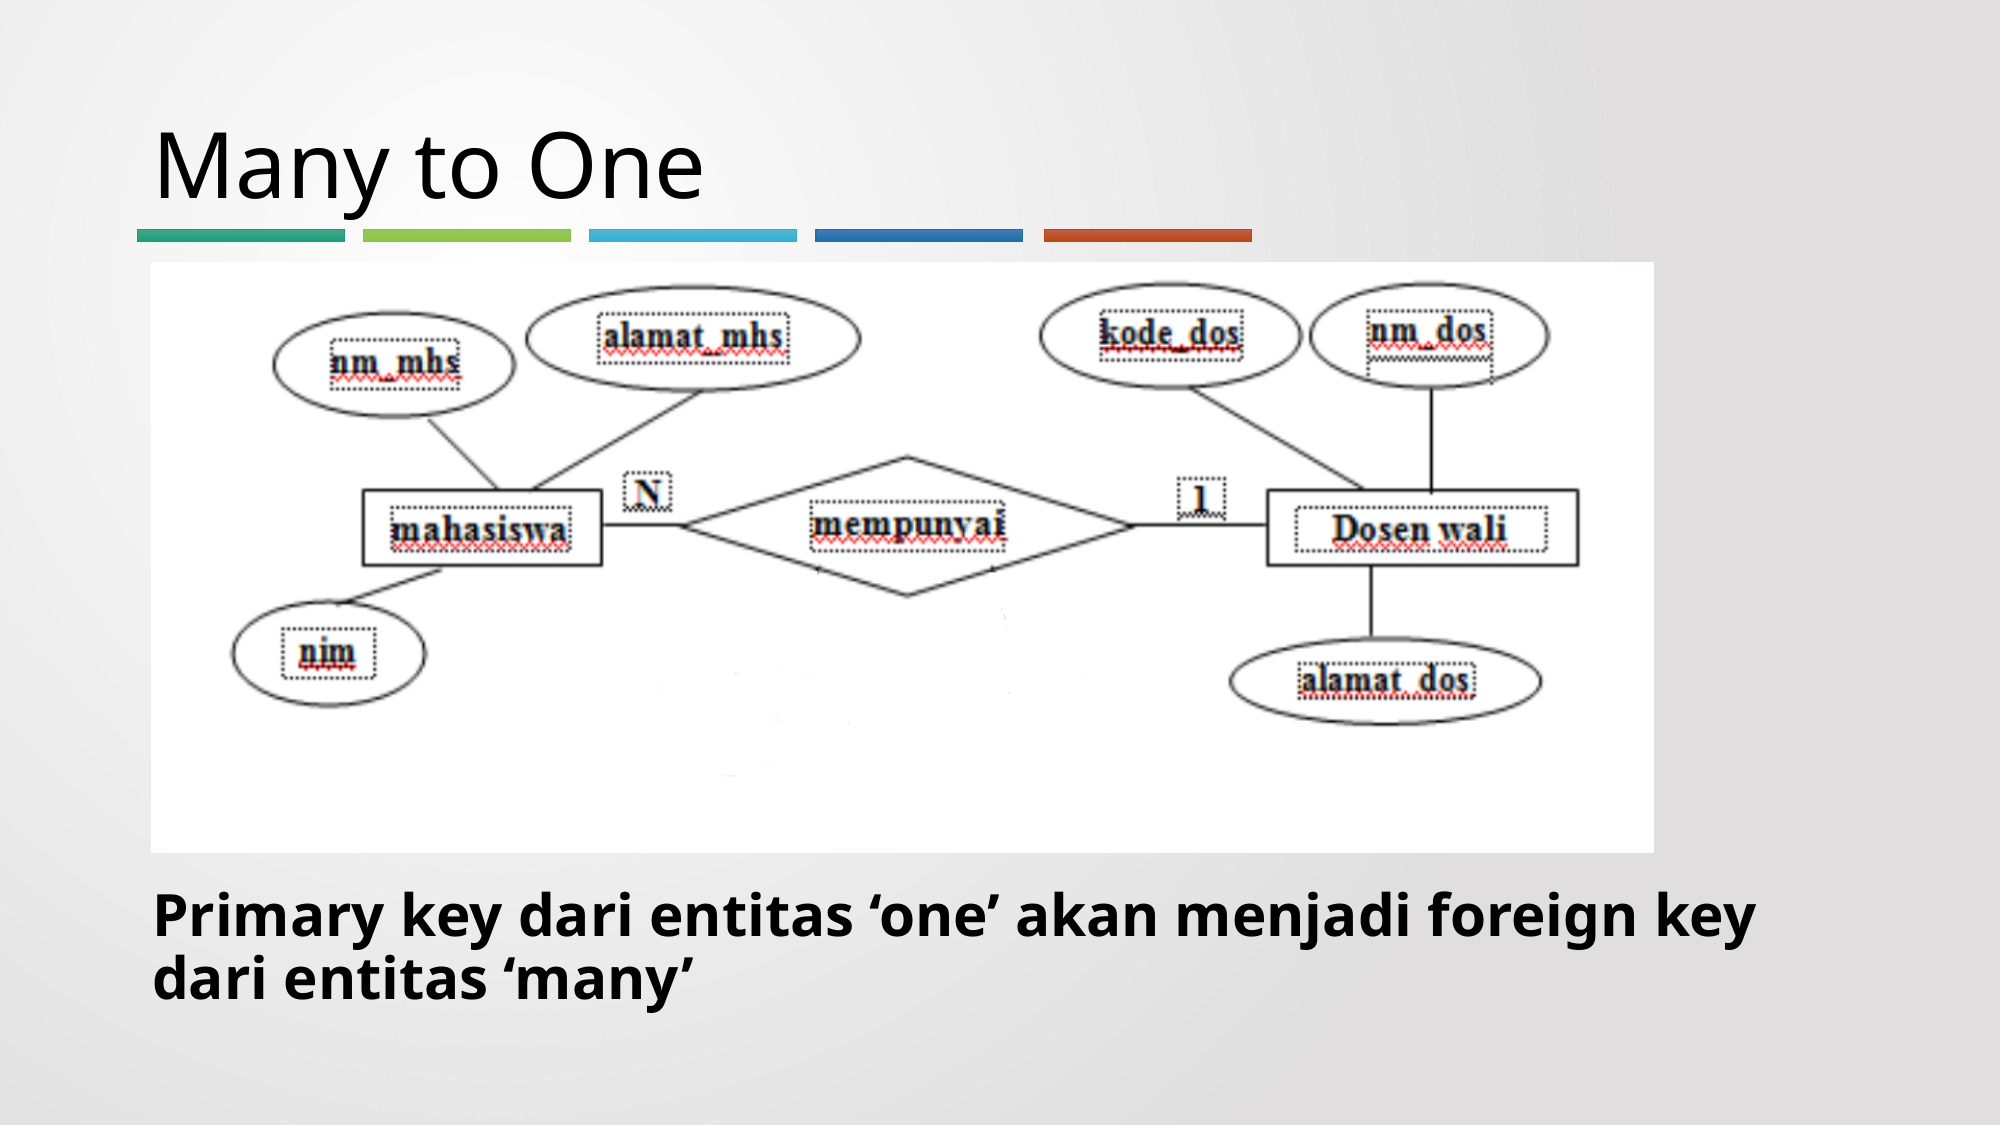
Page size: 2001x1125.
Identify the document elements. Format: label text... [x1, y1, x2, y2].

text_box Primary key dari entitas ‘one’ akan menjadi foreign key dari entitas ‘many’ [137, 878, 1863, 1087]
picture [151, 262, 1654, 853]
title Many to One [137, 59, 1863, 278]
